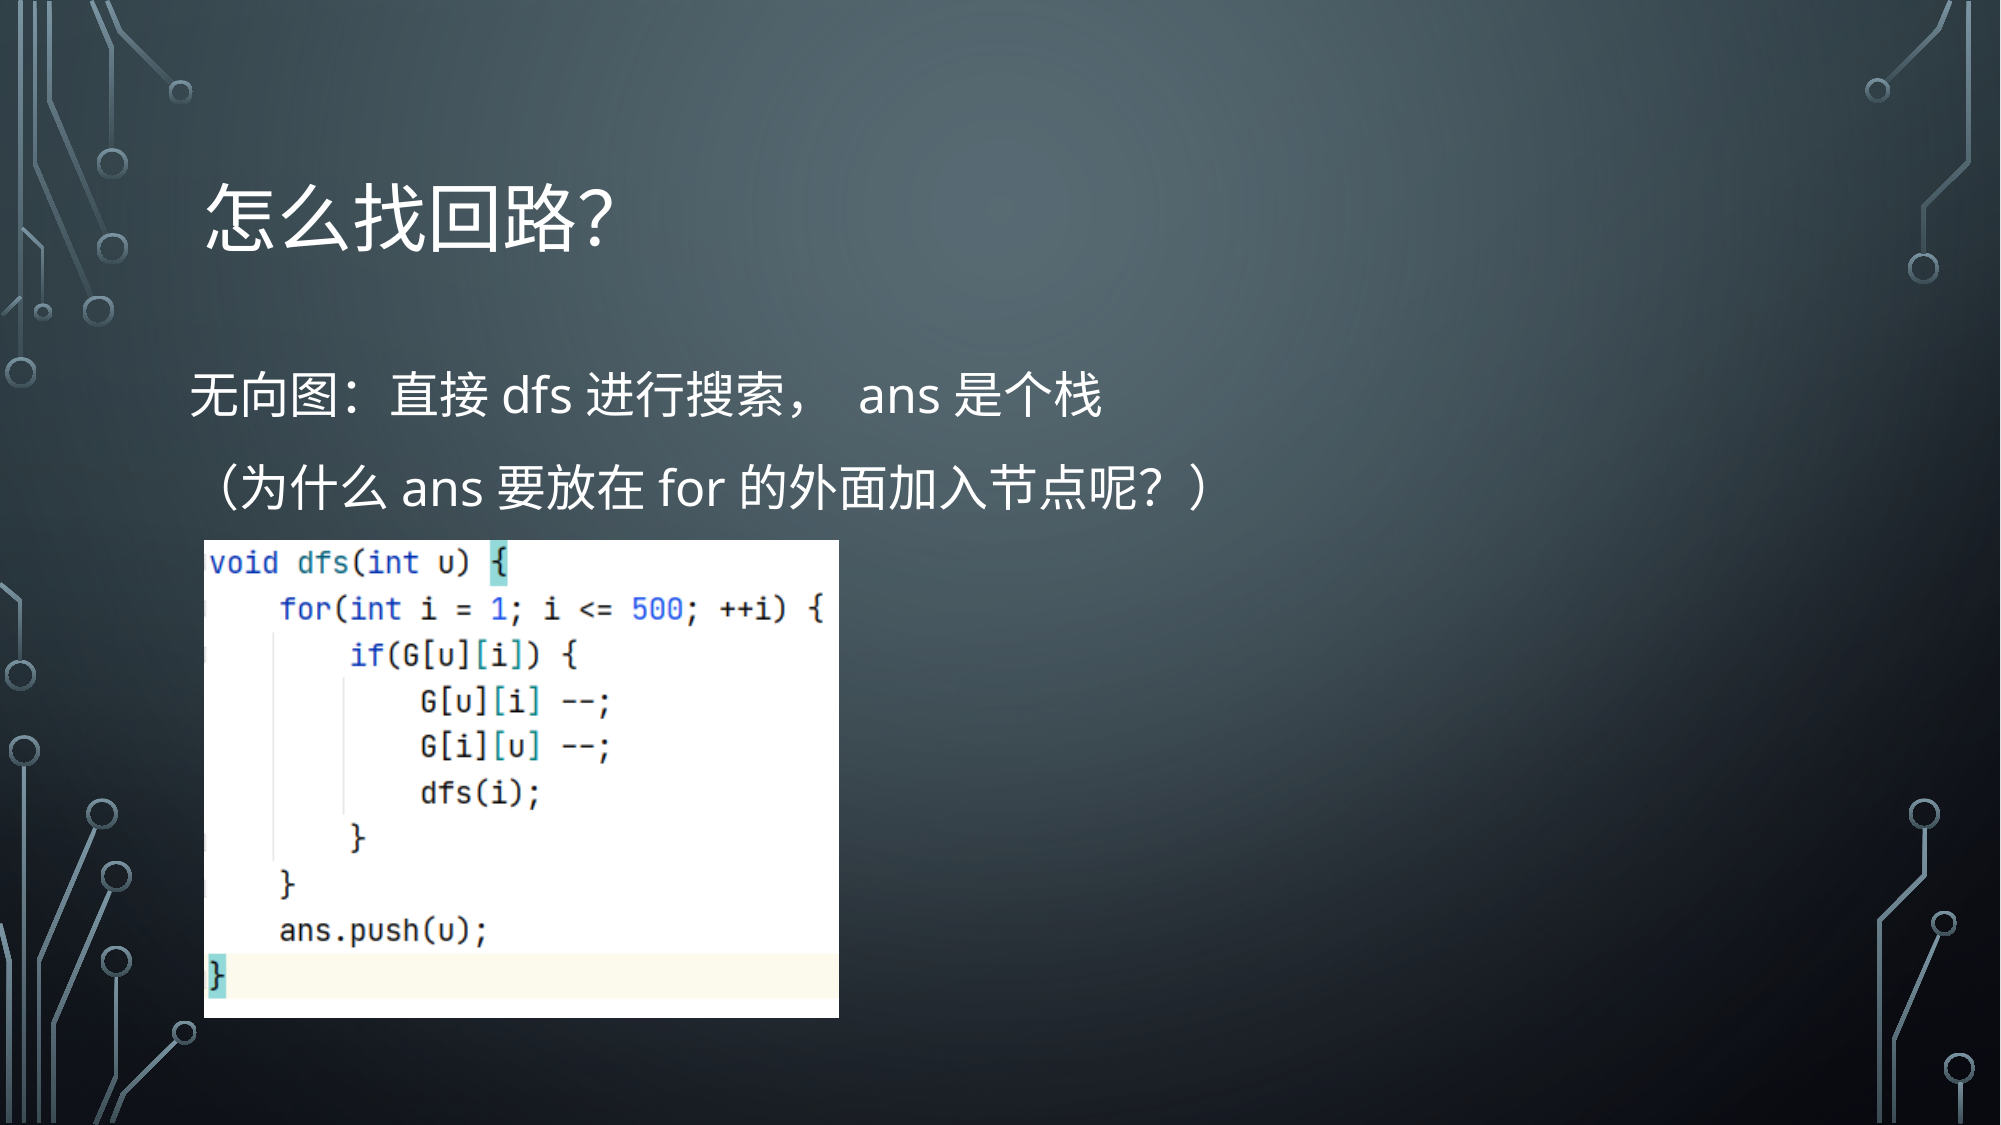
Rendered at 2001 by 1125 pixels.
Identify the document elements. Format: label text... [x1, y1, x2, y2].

list 无向图：直接dfs进行搜索， ans是个栈 （为什么ans要放在for的外面加入节点呢？） [174, 343, 1800, 925]
picture [204, 540, 839, 1018]
title 怎么找回路？ [187, 101, 1813, 344]
